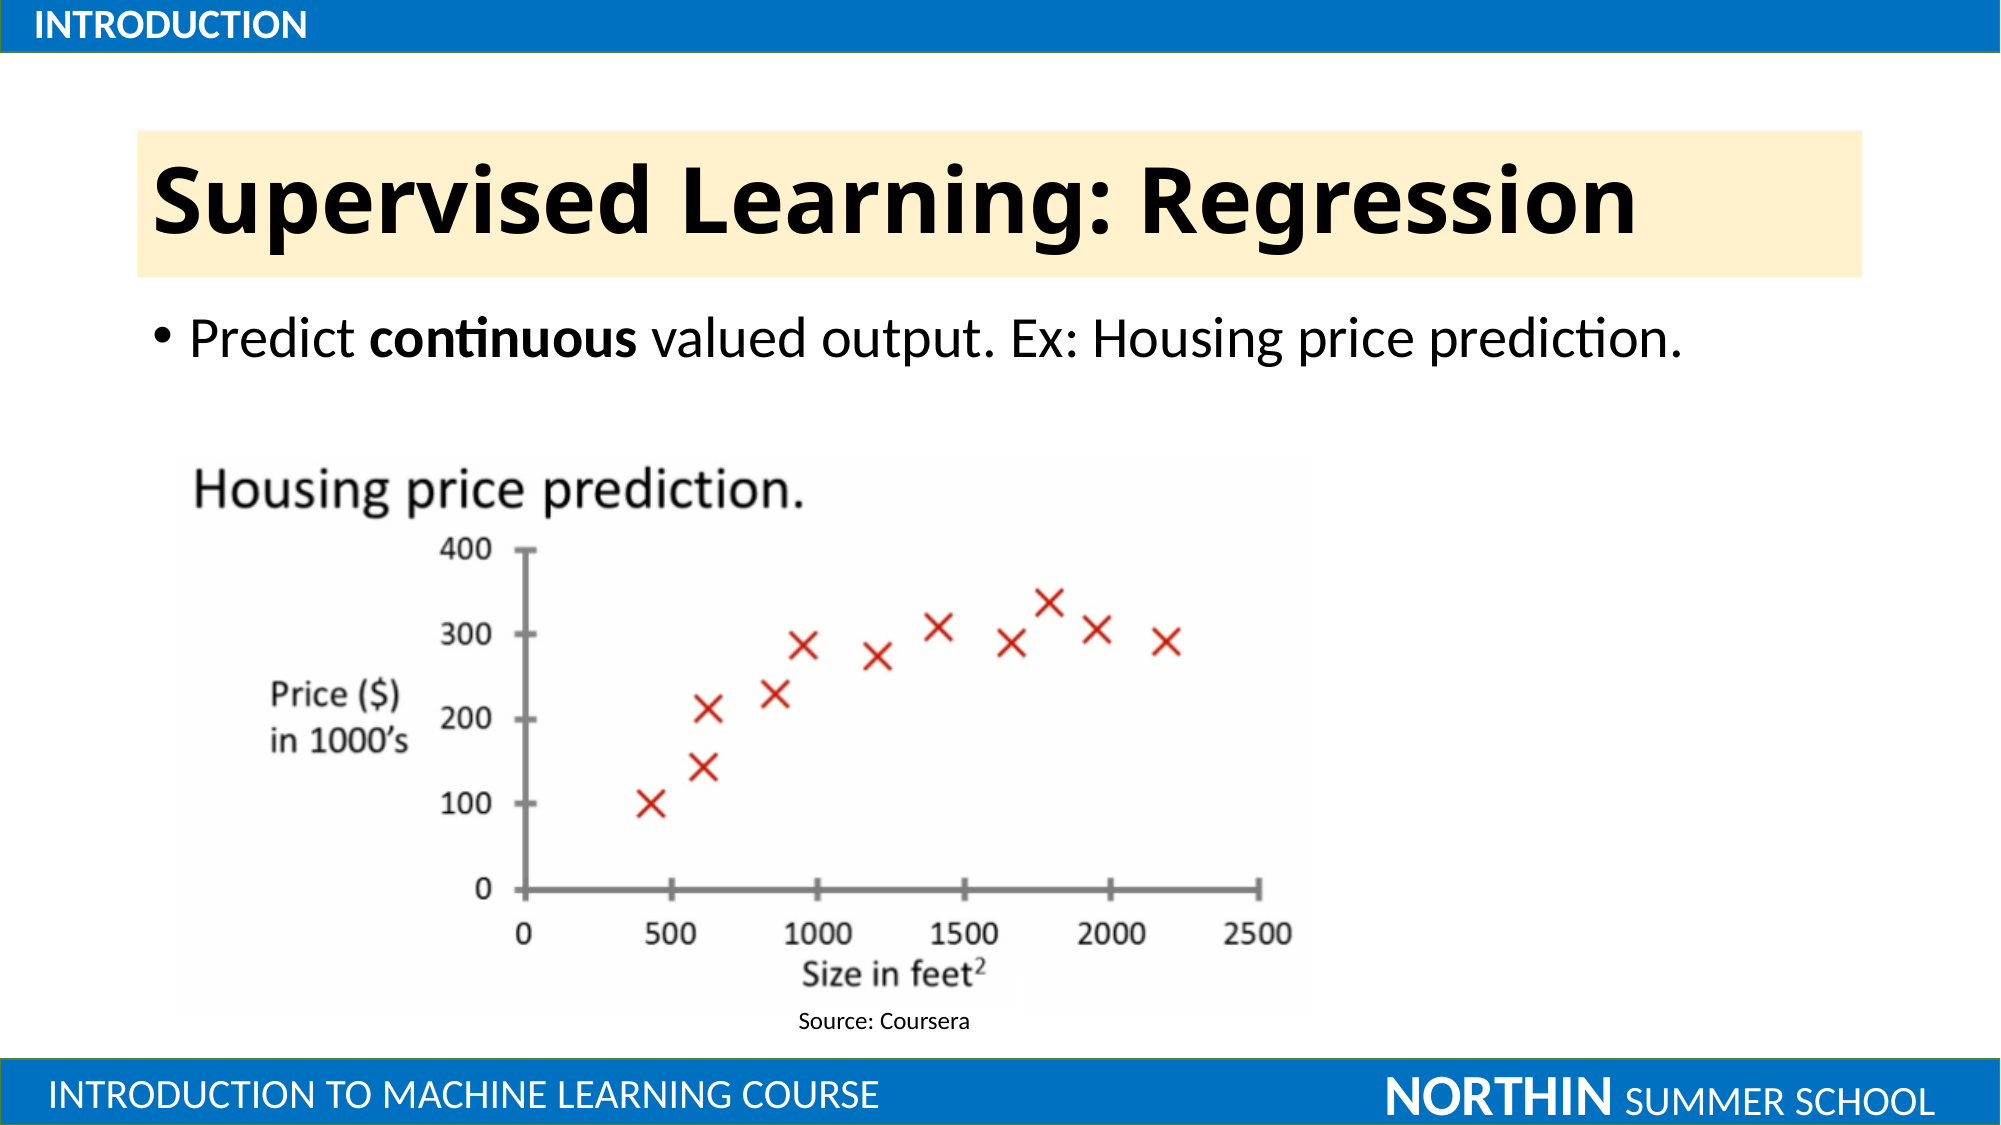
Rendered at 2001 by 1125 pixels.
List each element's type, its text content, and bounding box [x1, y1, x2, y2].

title Supervised Learning: Regression [137, 130, 1863, 278]
picture [180, 455, 1308, 1014]
text_box Source: Coursera [783, 1014, 986, 1042]
list Predict continuous valued output. Ex: Housing price prediction. [137, 299, 1863, 1014]
